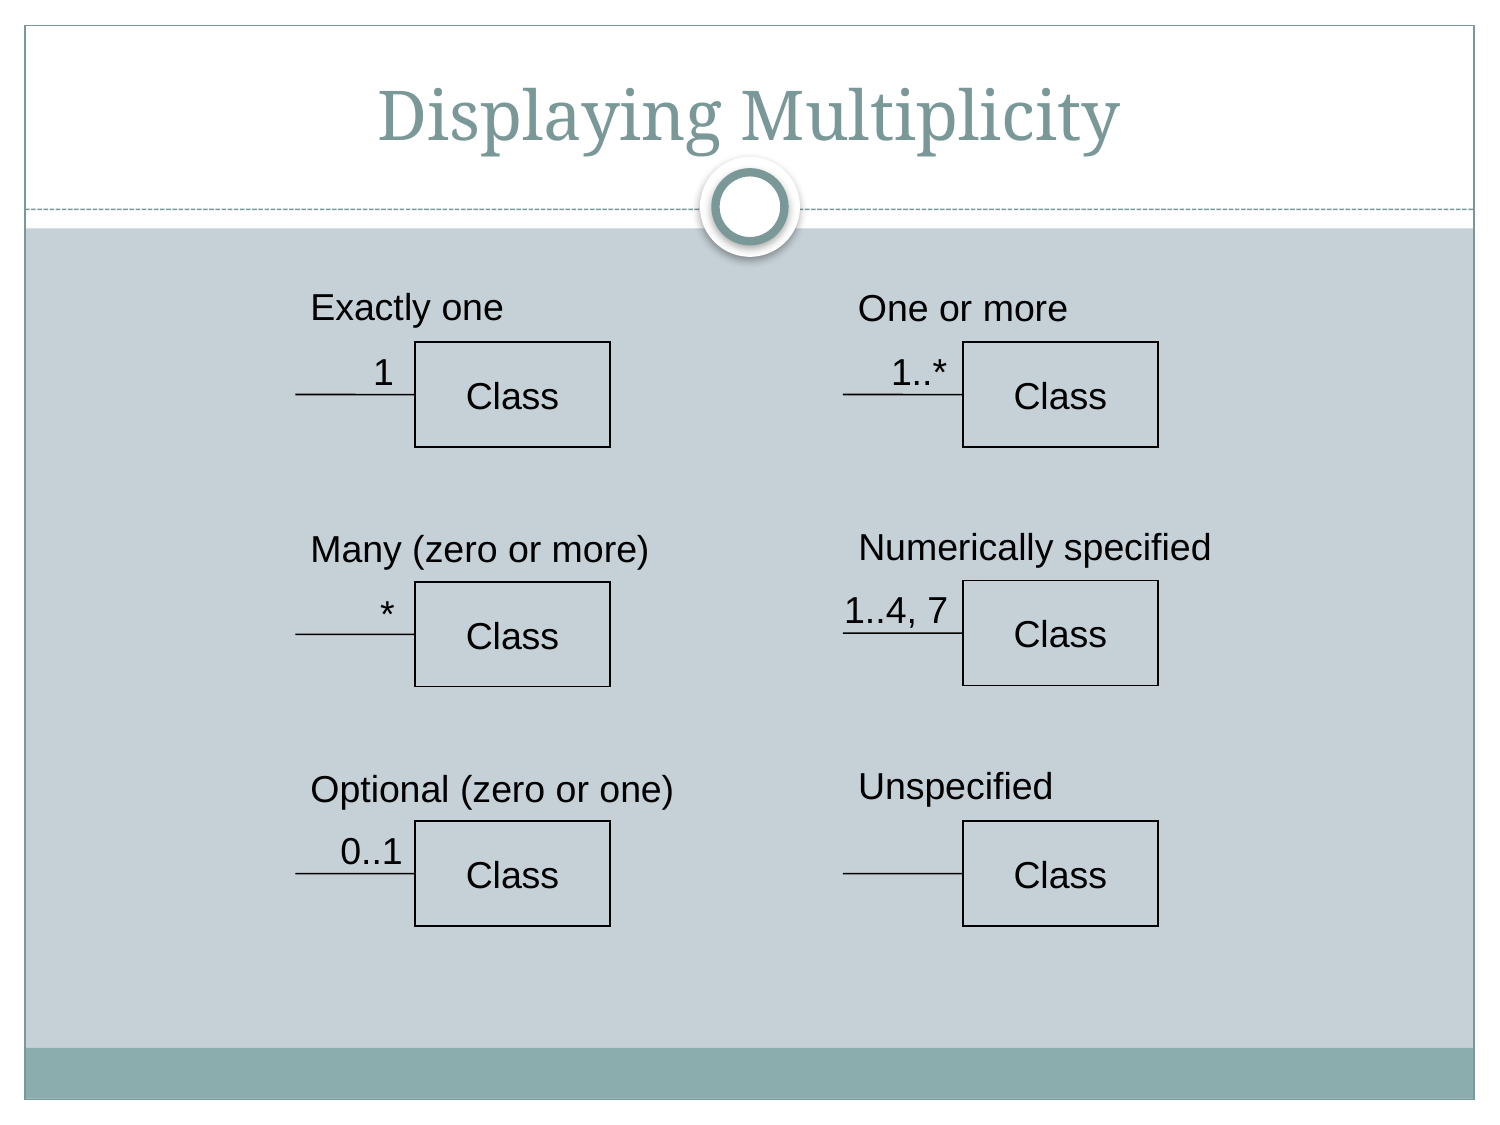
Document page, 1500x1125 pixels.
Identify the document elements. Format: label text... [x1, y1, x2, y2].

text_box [295, 516, 666, 687]
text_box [842, 275, 1158, 448]
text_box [295, 274, 611, 448]
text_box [842, 753, 1158, 927]
title Displaying Multiplicity [49, 37, 1450, 162]
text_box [828, 515, 1228, 686]
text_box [295, 756, 691, 927]
